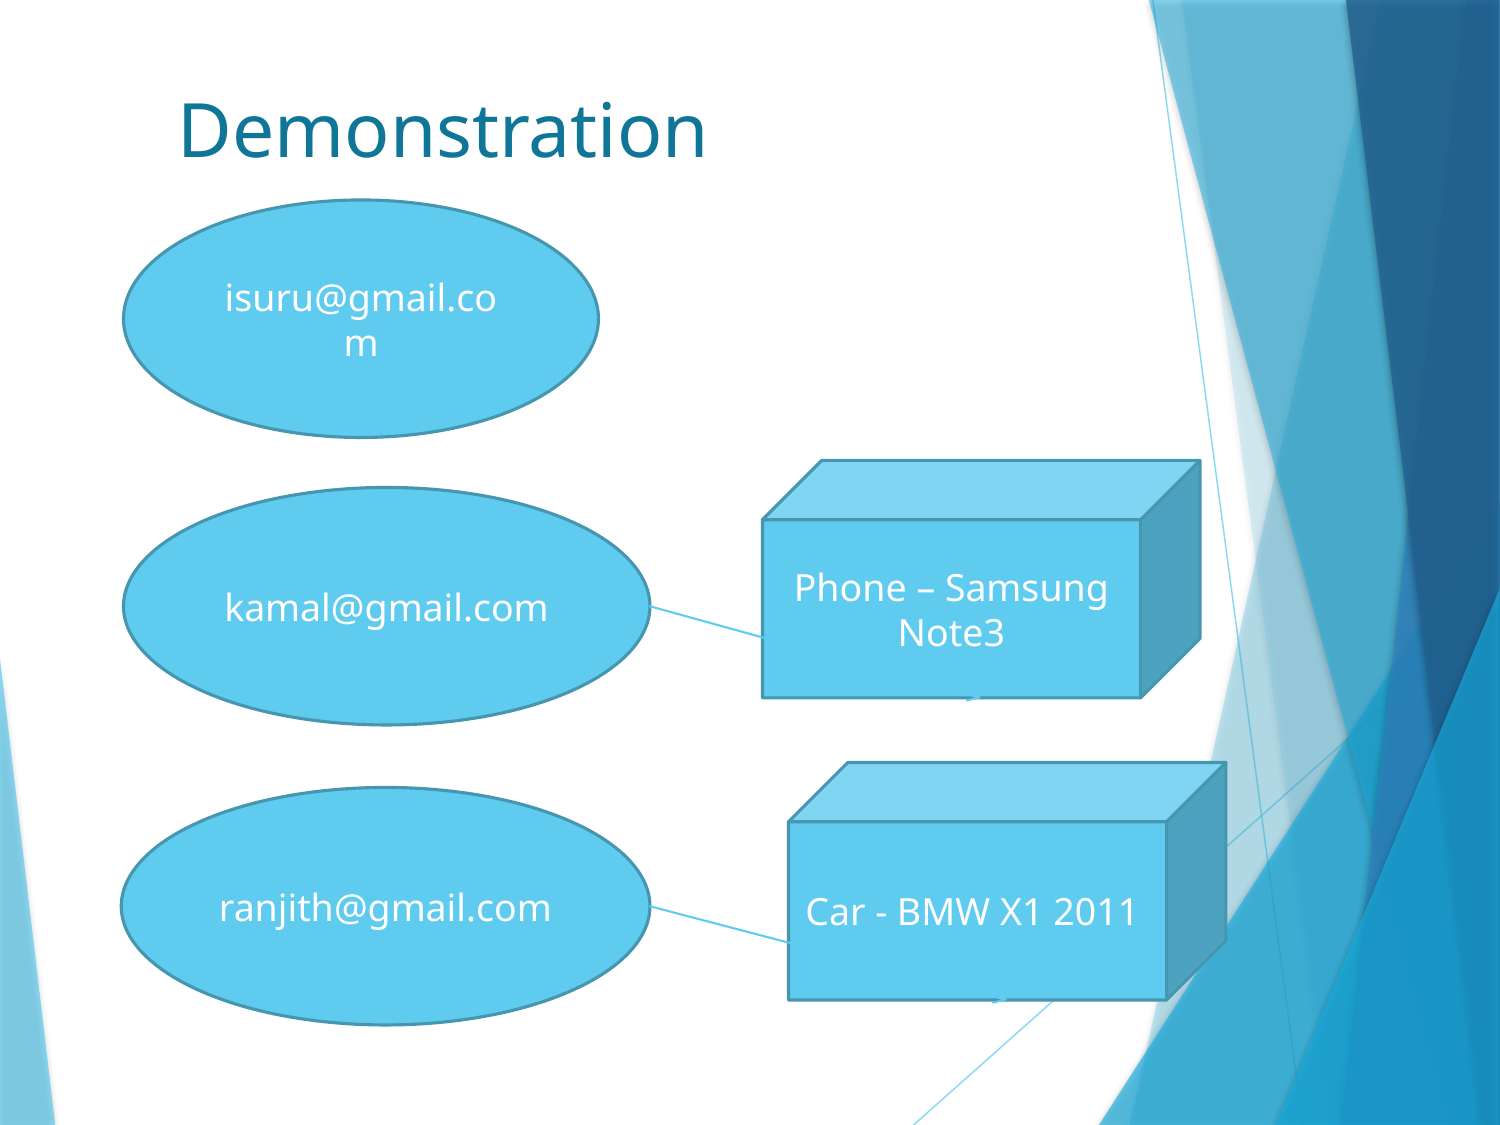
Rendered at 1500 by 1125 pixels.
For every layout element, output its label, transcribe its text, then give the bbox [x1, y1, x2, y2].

text_box Car - BMW X1 2011 [786, 760, 1228, 1002]
text_box ranjith@gmail.com [119, 785, 652, 1027]
title Demonstration [162, 75, 1231, 213]
table_header [83, 643, 1141, 709]
text_box Phone – Samsung Note3 [760, 458, 1202, 700]
text_box kamal@gmail.com [121, 485, 652, 643]
text_box isuru@gmail.com [121, 198, 601, 440]
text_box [649, 905, 789, 912]
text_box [649, 605, 763, 610]
text_box kamal@gmail.com [248, 709, 525, 727]
